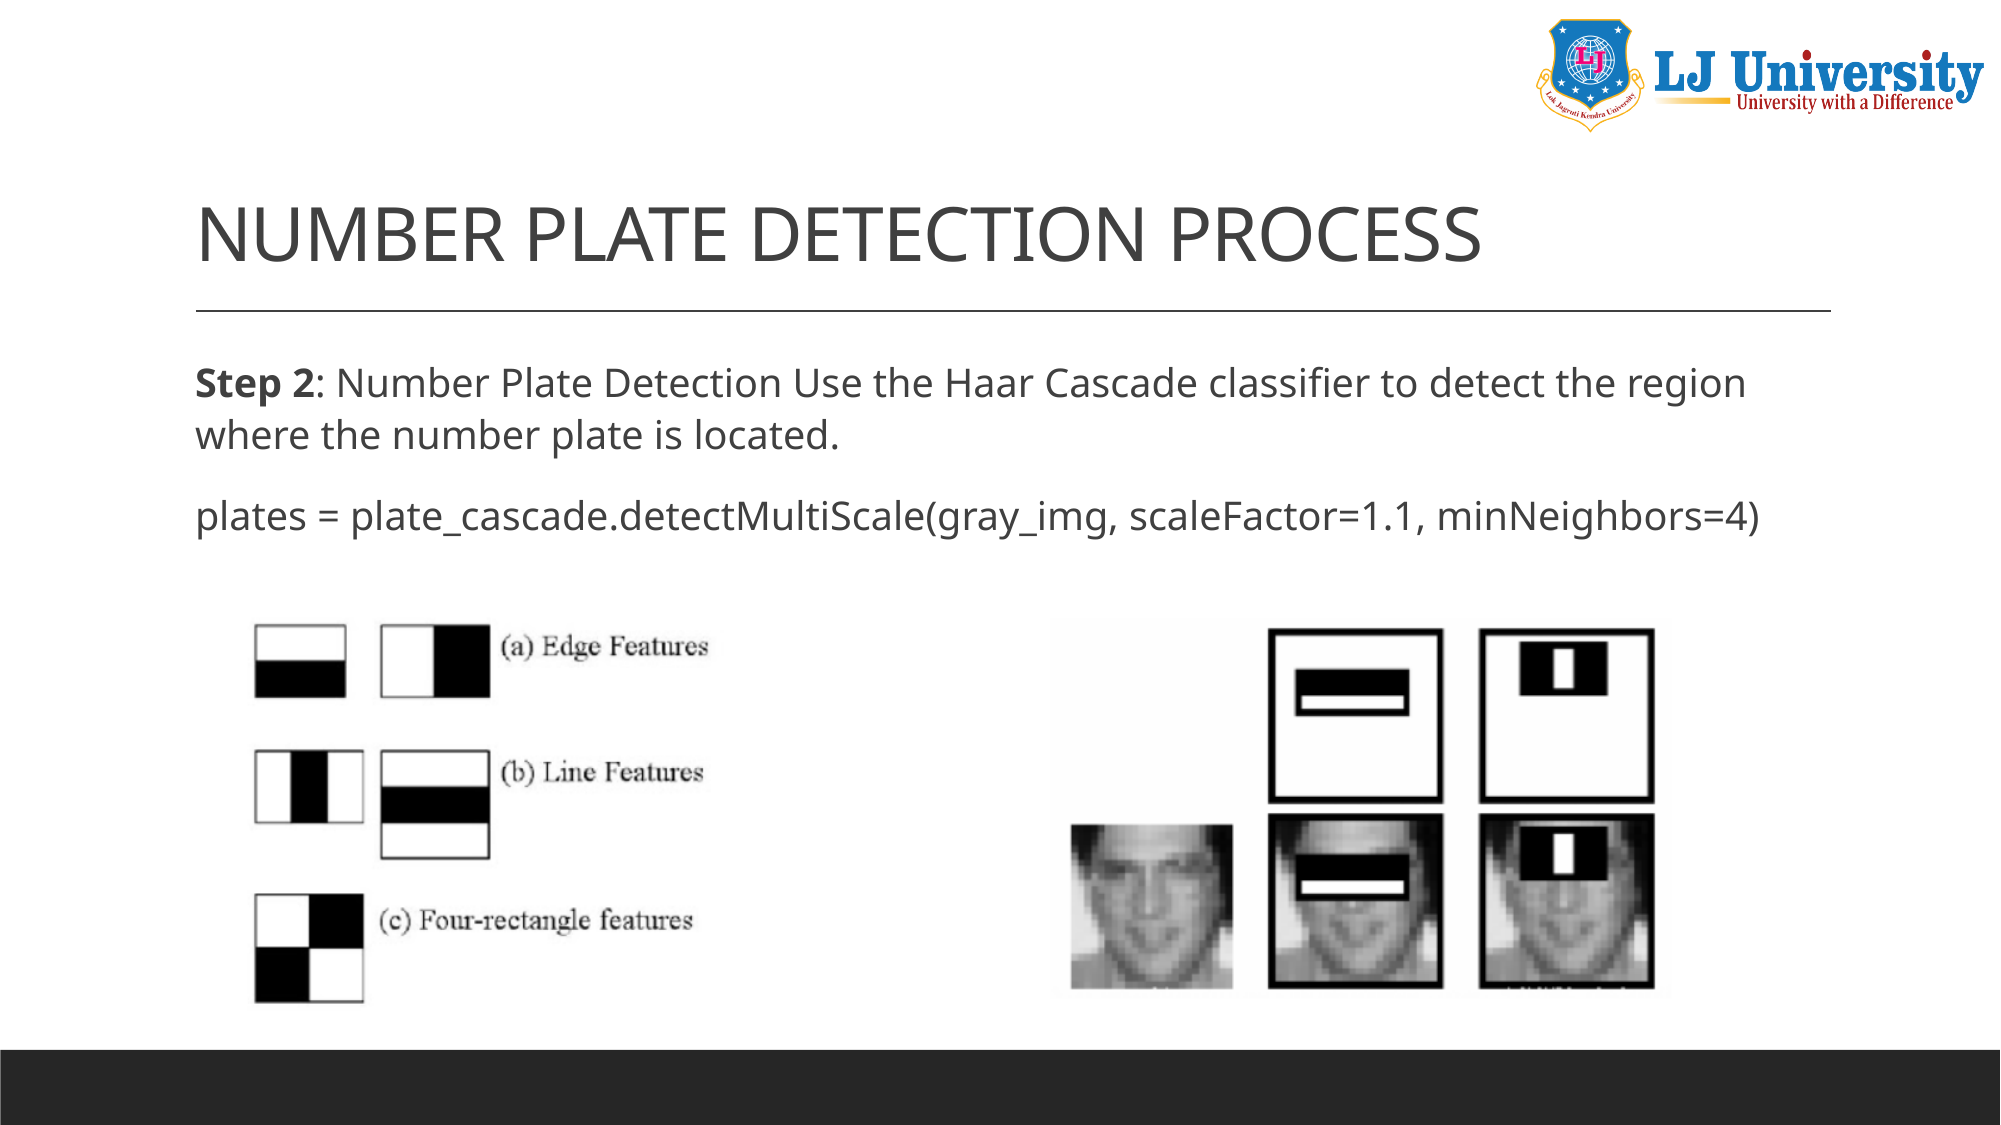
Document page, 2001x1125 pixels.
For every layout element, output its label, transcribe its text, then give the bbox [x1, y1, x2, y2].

list Step 2: Number Plate Detection Use the Haar Cascade classifier to detect the region where the number plate is located. plates = plate_cascade.detectMultiScale(gray_img, scaleFactor=1.1, minNeighbors=4) [180, 345, 1830, 963]
picture [42, 594, 868, 1025]
title NUMBER PLATE DETECTION PROCESS [180, 47, 1830, 285]
picture [1536, 19, 1984, 134]
picture [1003, 594, 1817, 1000]
